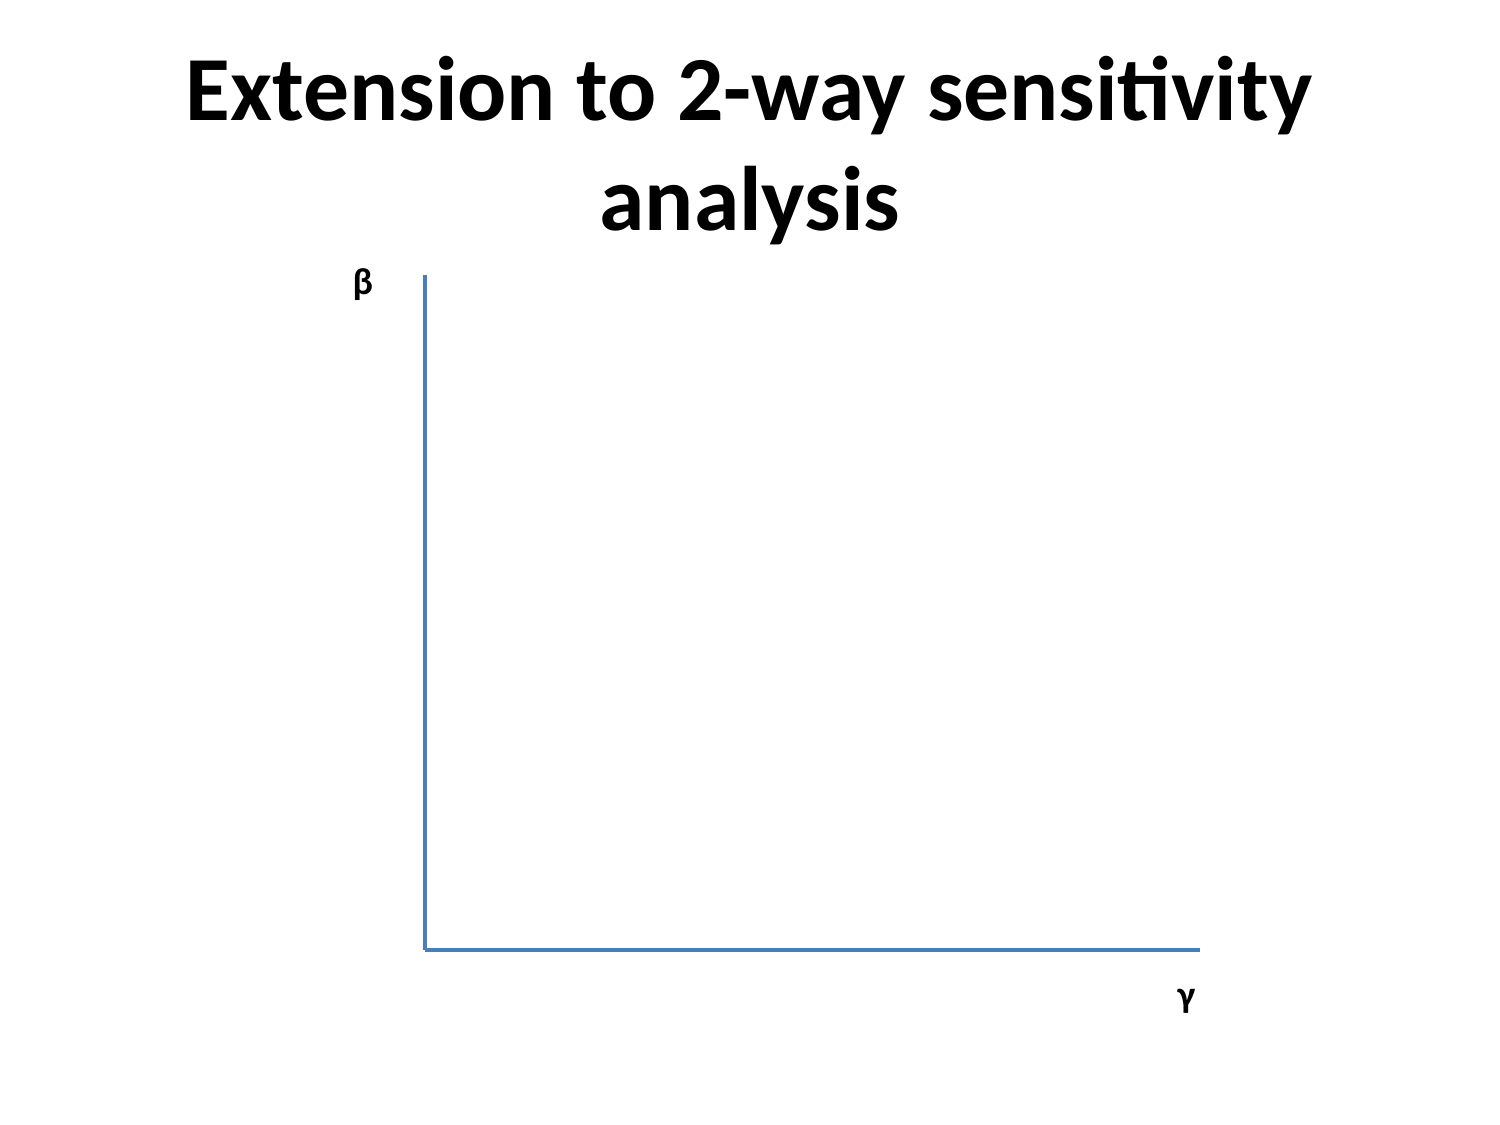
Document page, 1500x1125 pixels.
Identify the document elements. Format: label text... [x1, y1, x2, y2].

text_box β [337, 249, 389, 310]
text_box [424, 274, 1201, 951]
text_box γ [1162, 962, 1210, 1023]
title Extension to 2-way sensitivity analysis [75, 45, 1425, 233]
